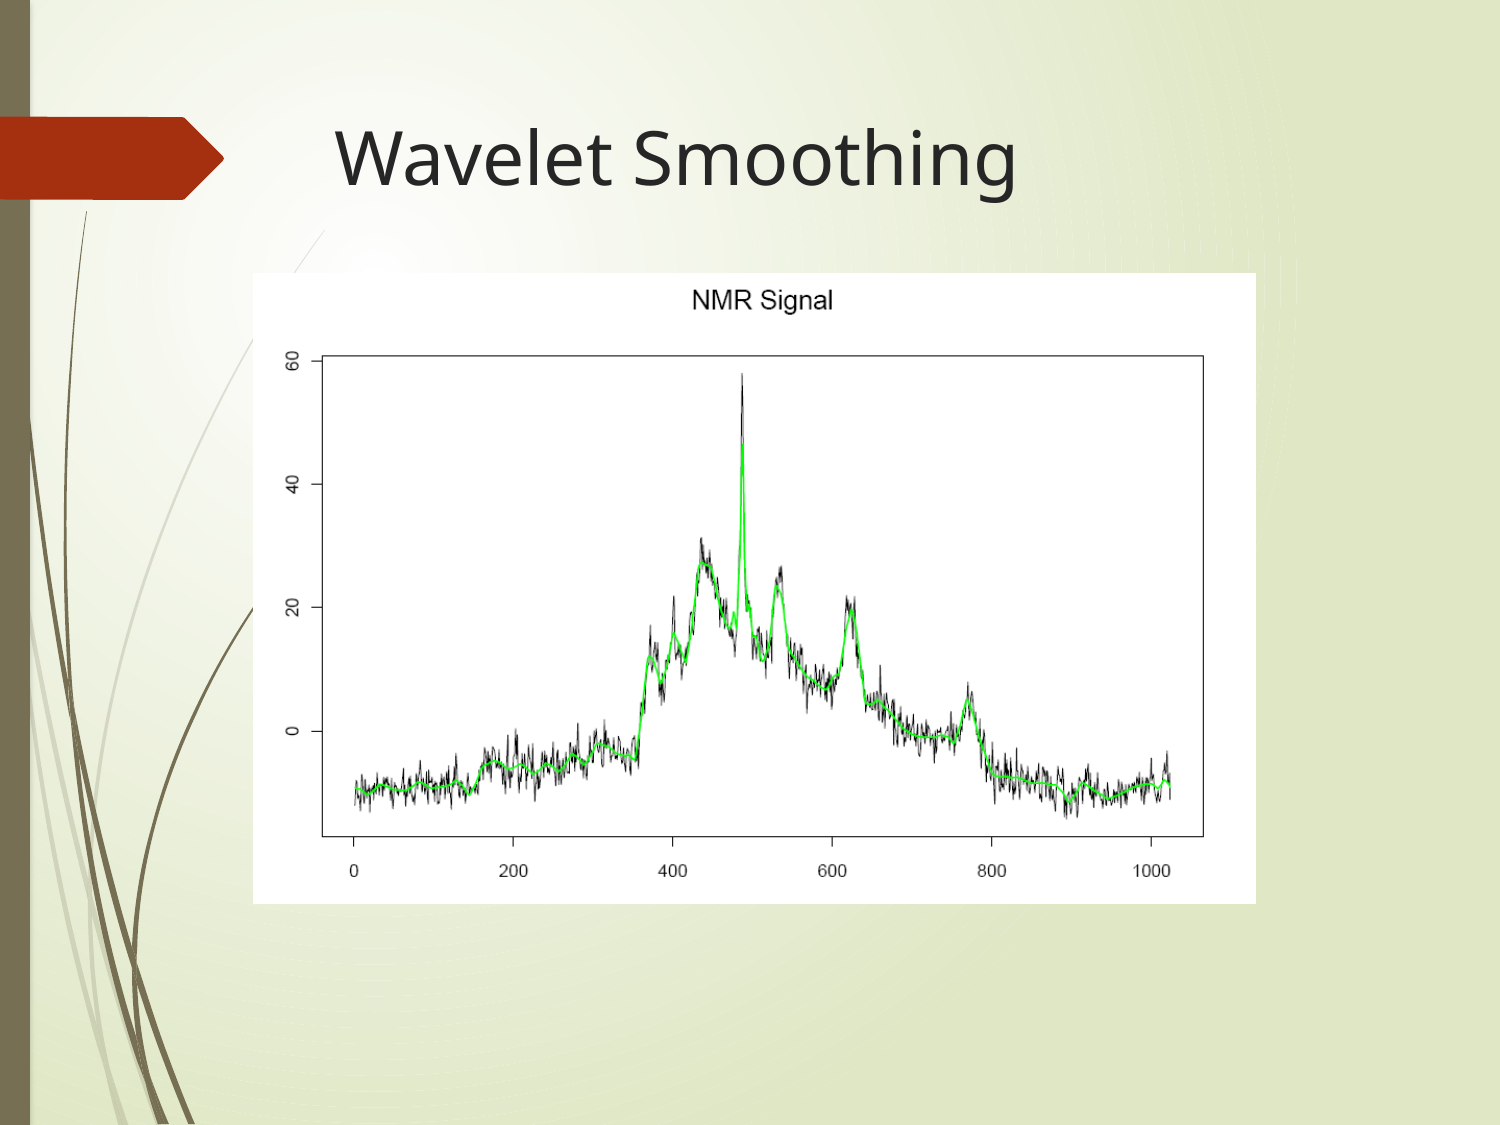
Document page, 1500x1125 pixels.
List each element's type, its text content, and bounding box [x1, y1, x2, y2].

title Wavelet Smoothing [319, 102, 1400, 313]
picture [253, 273, 1256, 904]
